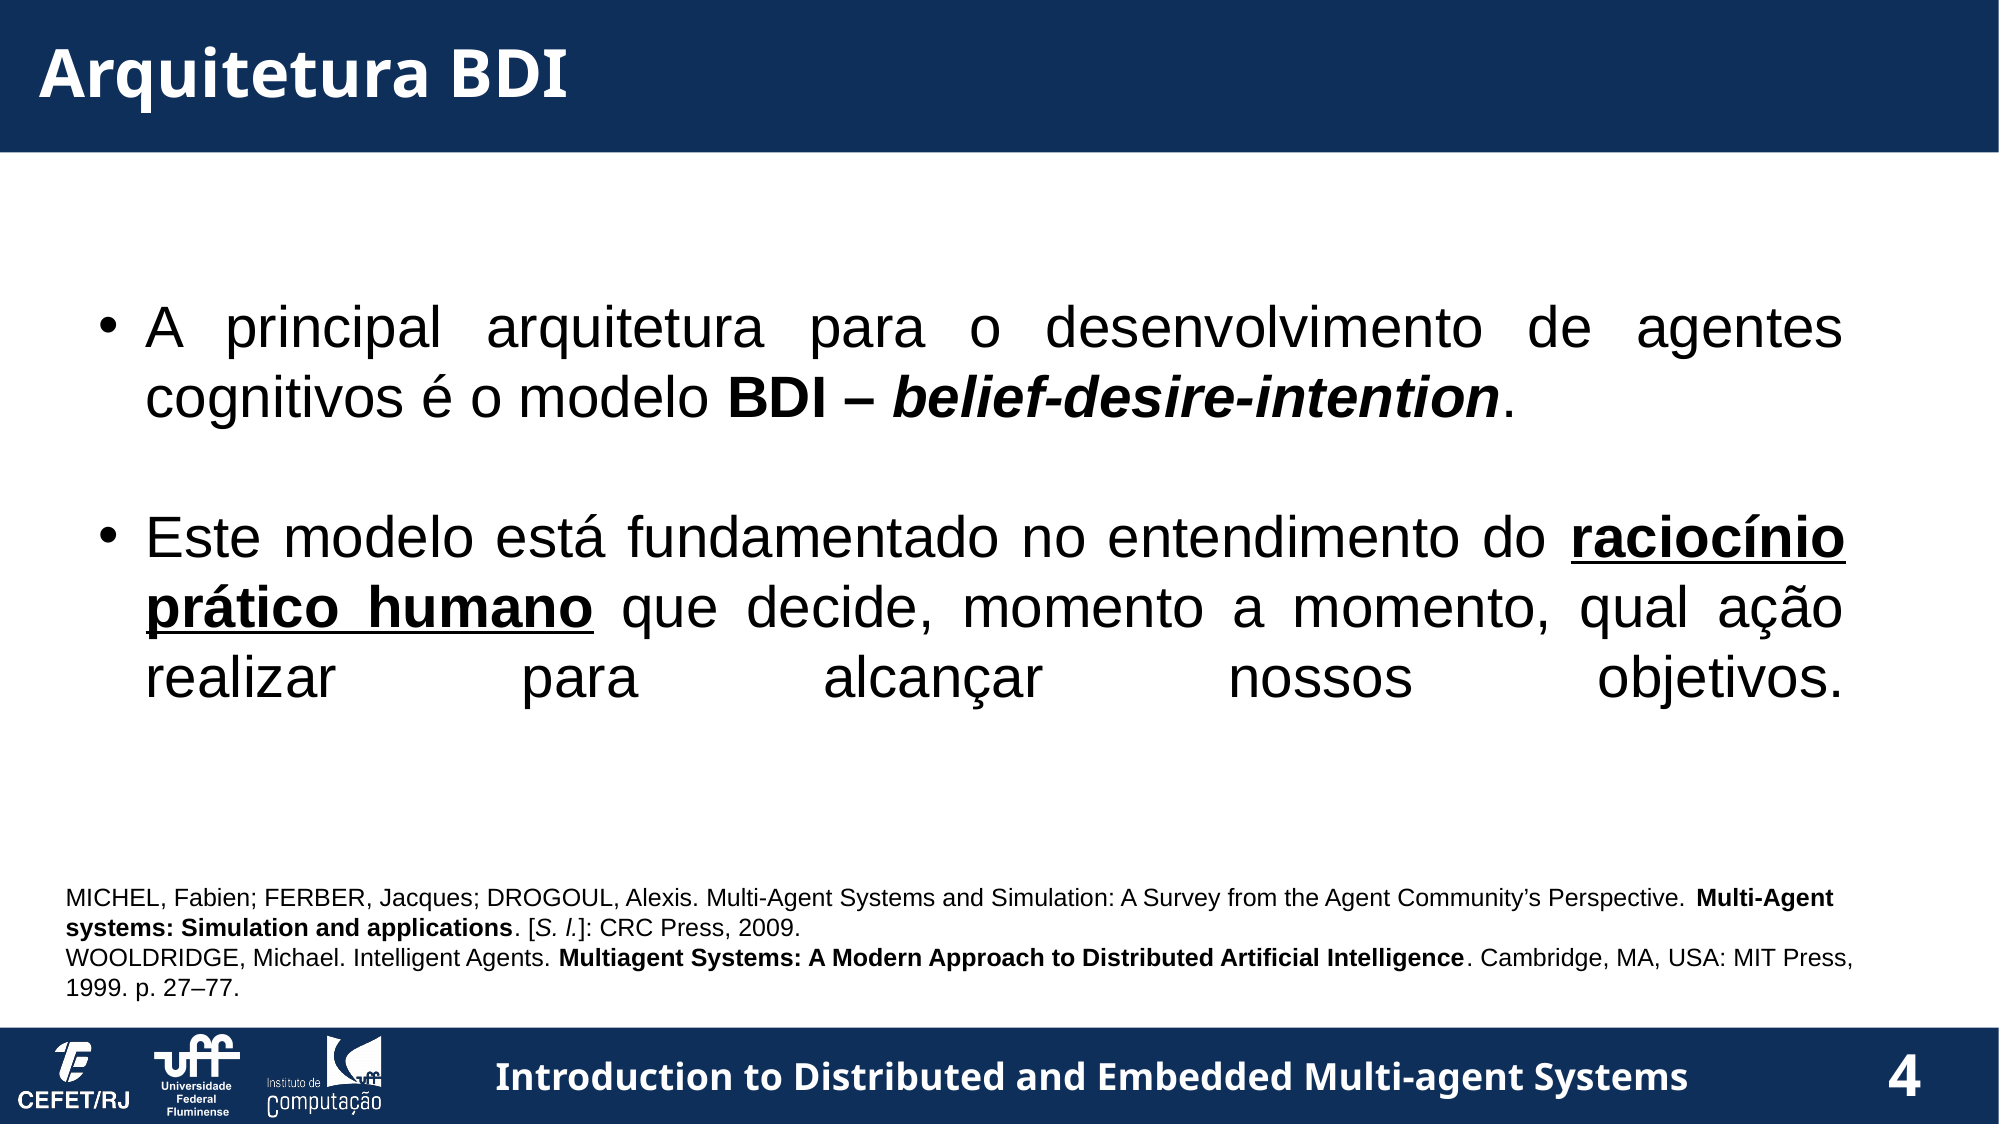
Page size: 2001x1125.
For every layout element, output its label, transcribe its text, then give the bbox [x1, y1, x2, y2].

picture [265, 1039, 383, 1118]
picture [18, 1021, 129, 1125]
text_box A principal arquitetura para o desenvolvimento de agentes cognitivos é o modelo BDI – belief-desire-intention. Este modelo está fundamentado no entendimento do raciocínio prático humano que decide, momento a momento, qual ação realizar para alcançar nossos objetivos. [83, 282, 1861, 787]
picture [153, 1039, 241, 1121]
text_box Arquitetura BDI [25, 23, 1999, 119]
text_box MICHEL, Fabien; FERBER, Jacques; DROGOUL, Alexis. Multi-Agent Systems and Simulation: A Survey from the Agent Community’s Perspective. Multi-Agent systems: Simulation and applications. [S. l.]: CRC Press, 2009. WOOLDRIDGE, Michael. Intelligent Agents. Multiagent Systems: A Modern Approach to Distributed Artificial Intelligence. Cambridge, MA, USA: MIT Press, 1999. p. 27–77. [50, 874, 1939, 1039]
